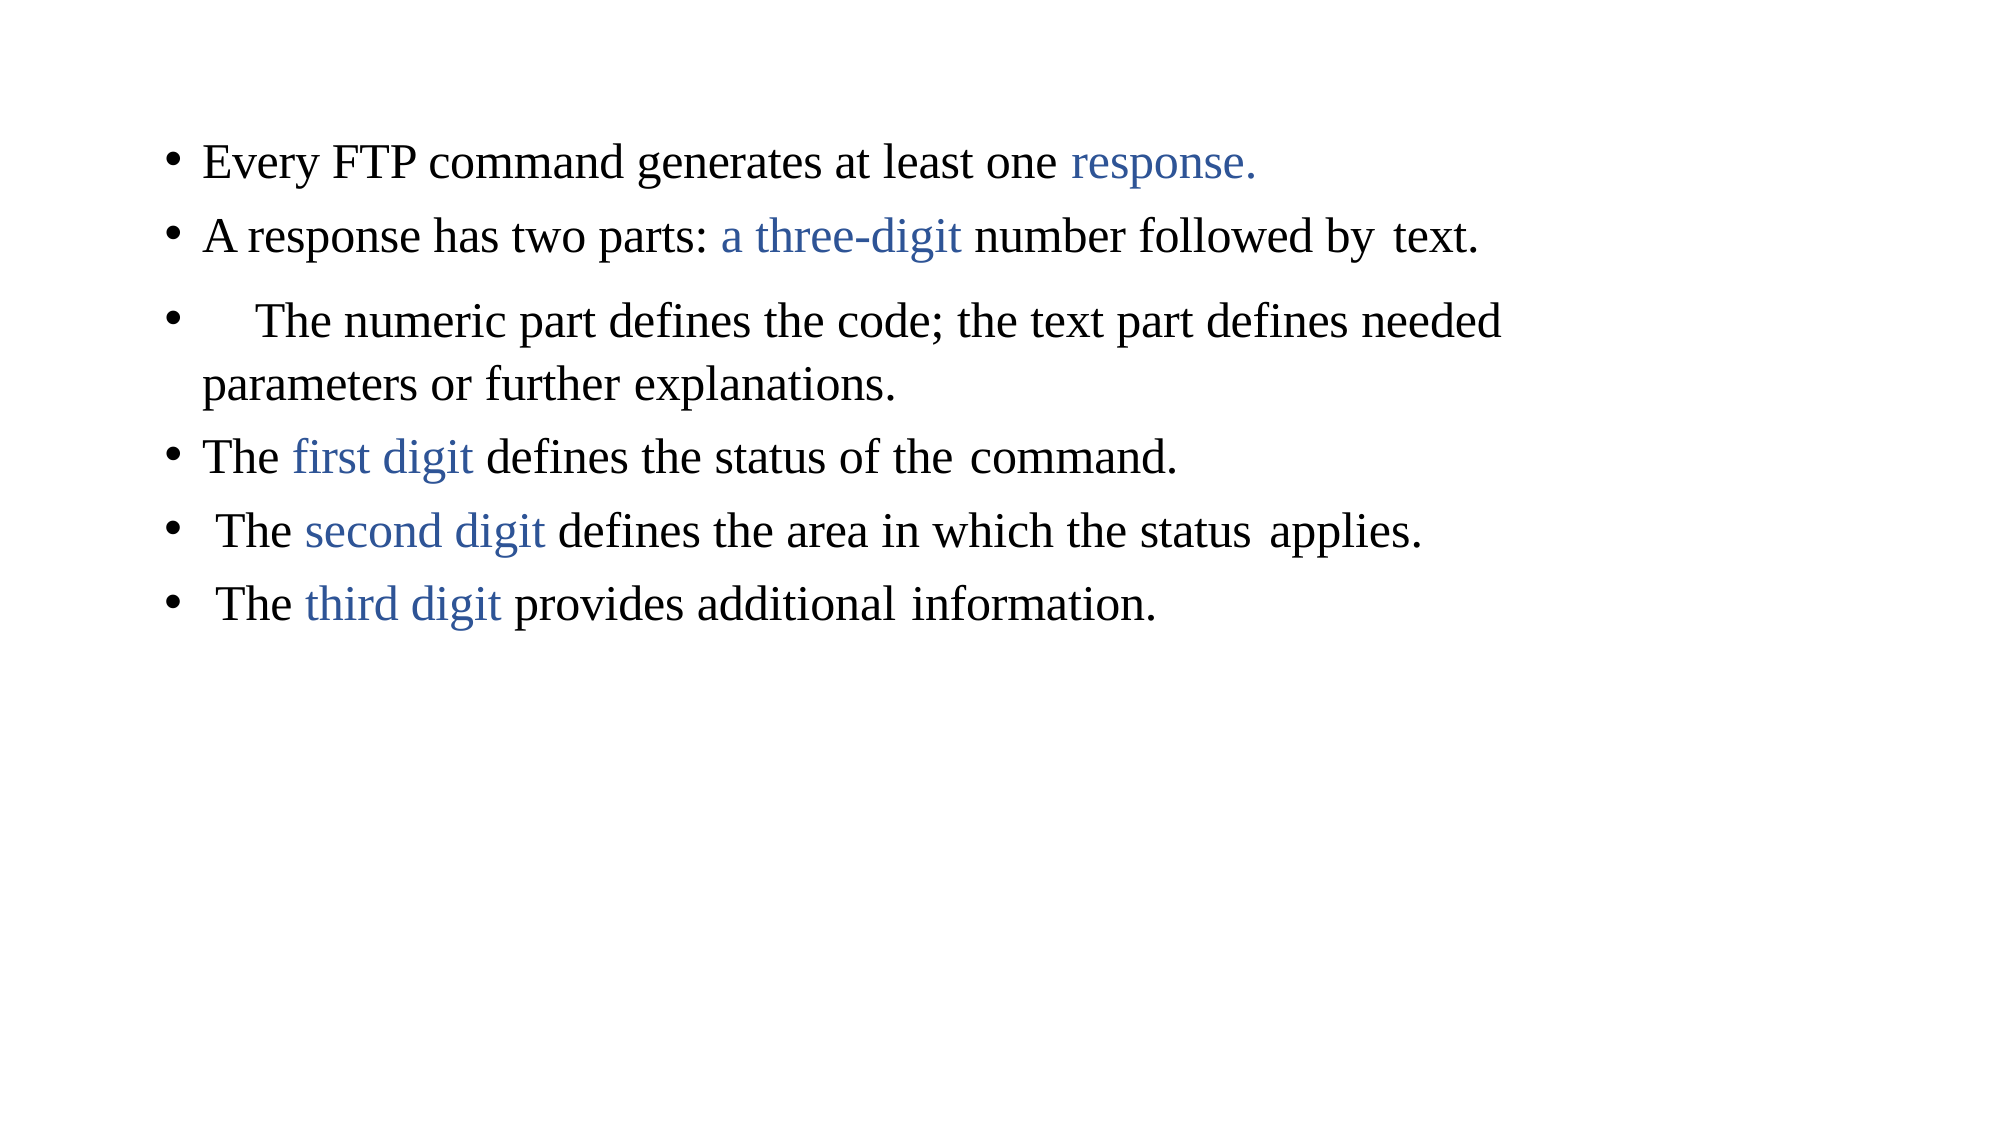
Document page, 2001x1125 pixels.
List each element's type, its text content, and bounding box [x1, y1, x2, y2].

text_box Every FTP command generates at least one response. A response has two parts: a three-digit number followed by text. The numeric part defines the code; the text part defines needed parameters or further explanations. The first digit defines the status of the command. The second digit defines the area in which the status applies. The third digit provides additional information. [162, 112, 1735, 631]
